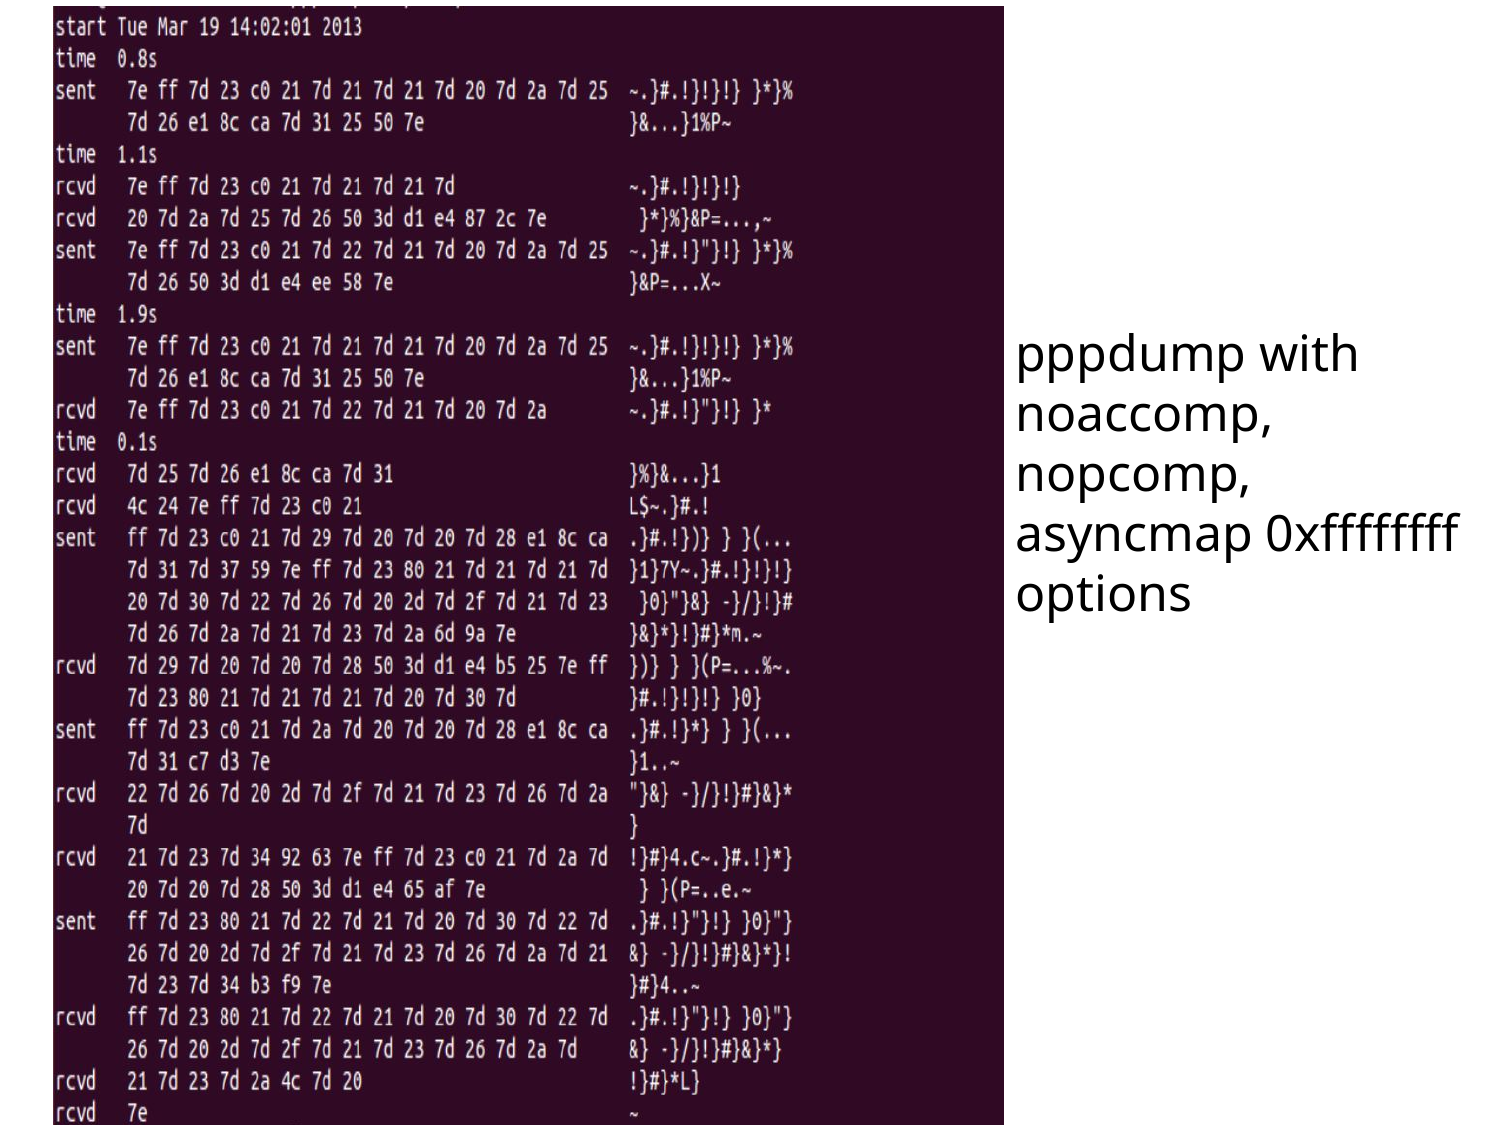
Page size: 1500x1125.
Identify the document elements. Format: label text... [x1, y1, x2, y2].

text_box pppdump with noaccomp, nopcomp, asyncmap 0xffffffff options [1009, 314, 1474, 630]
picture [52, 6, 1004, 1125]
